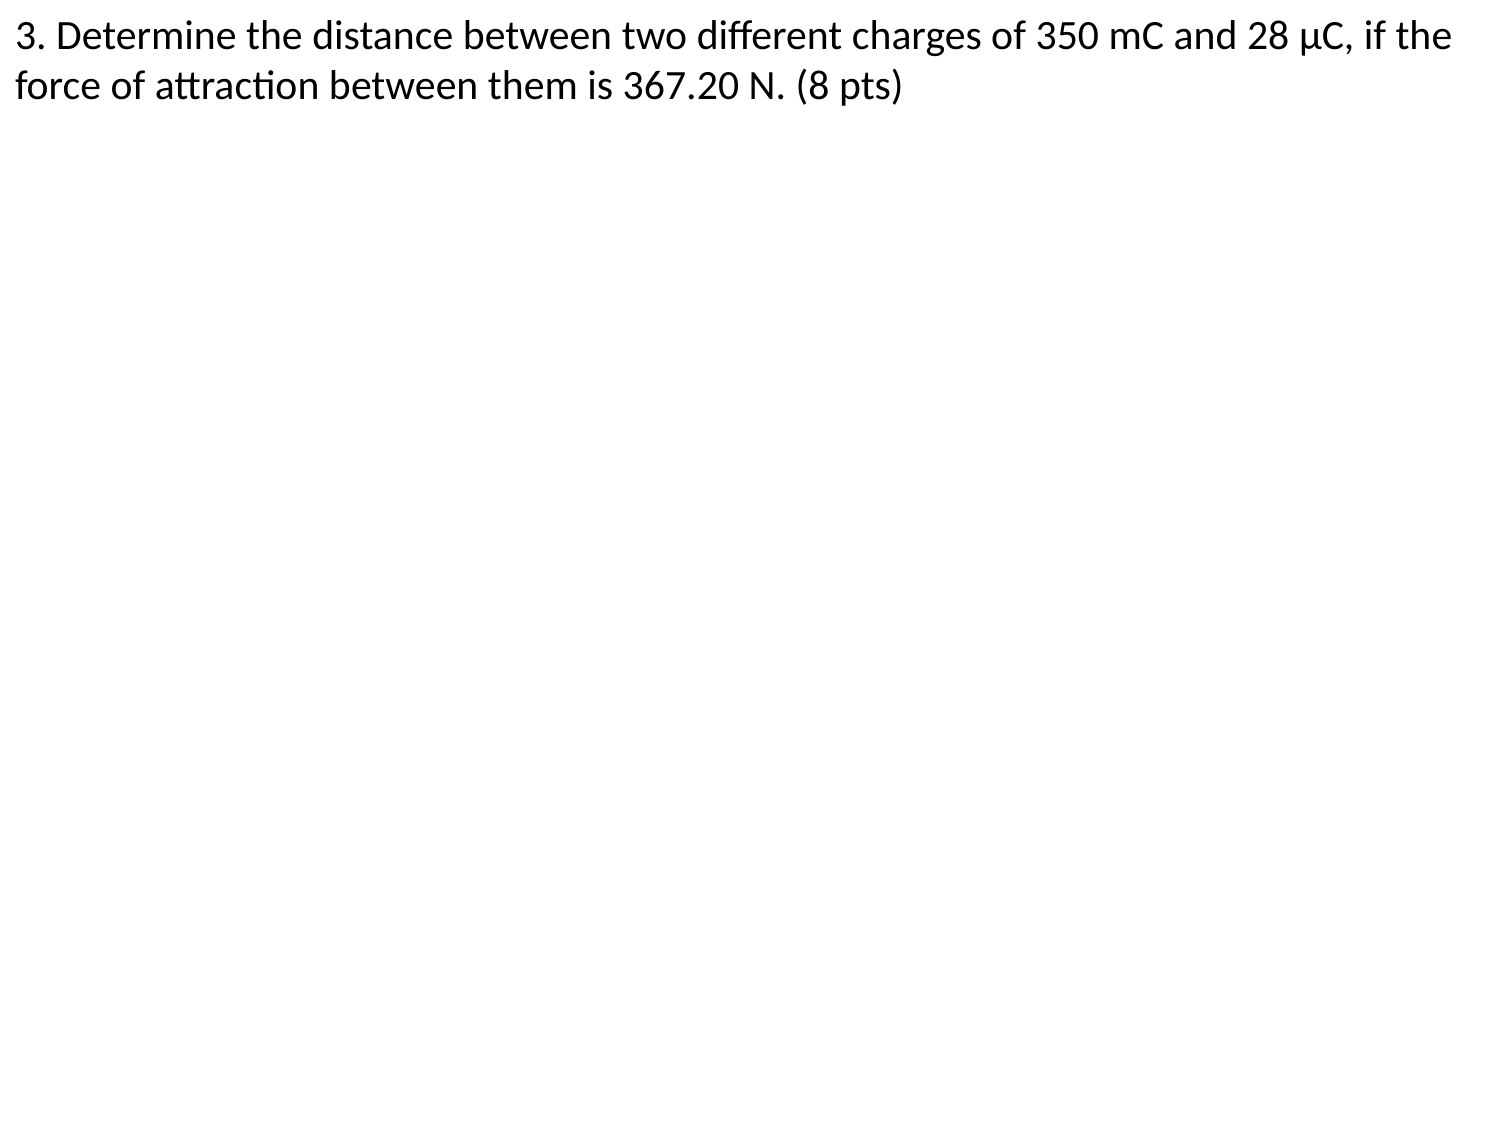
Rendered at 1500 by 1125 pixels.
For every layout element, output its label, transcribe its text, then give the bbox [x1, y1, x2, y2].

list 3. Determine the distance between two different charges of 350 mC and 28 µC, if the force of attraction between them is 367.20 N. (8 pts) [0, 0, 1500, 1125]
